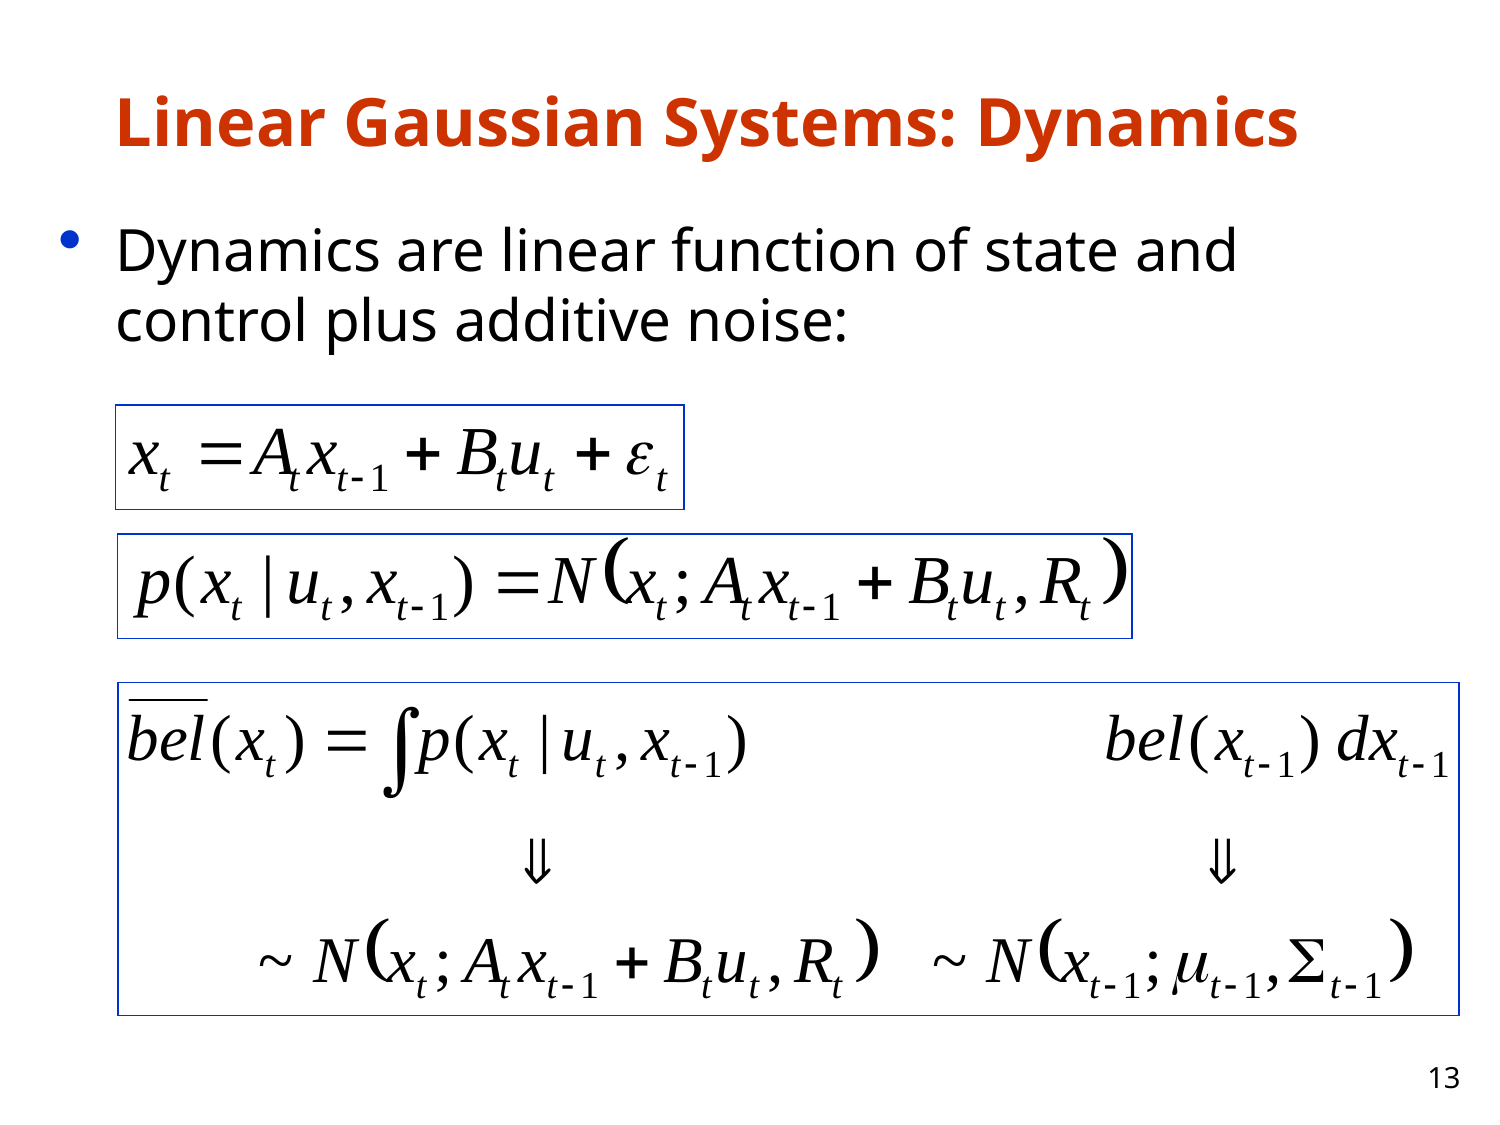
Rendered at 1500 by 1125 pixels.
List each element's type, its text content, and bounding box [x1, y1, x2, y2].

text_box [116, 405, 684, 509]
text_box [118, 682, 1459, 1015]
slide_number 13 [1375, 1031, 1476, 1107]
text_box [118, 534, 1132, 638]
title Linear Gaussian Systems: Dynamics [99, 72, 1482, 168]
list Dynamics are linear function of state and control plus additive noise: [43, 205, 1424, 994]
